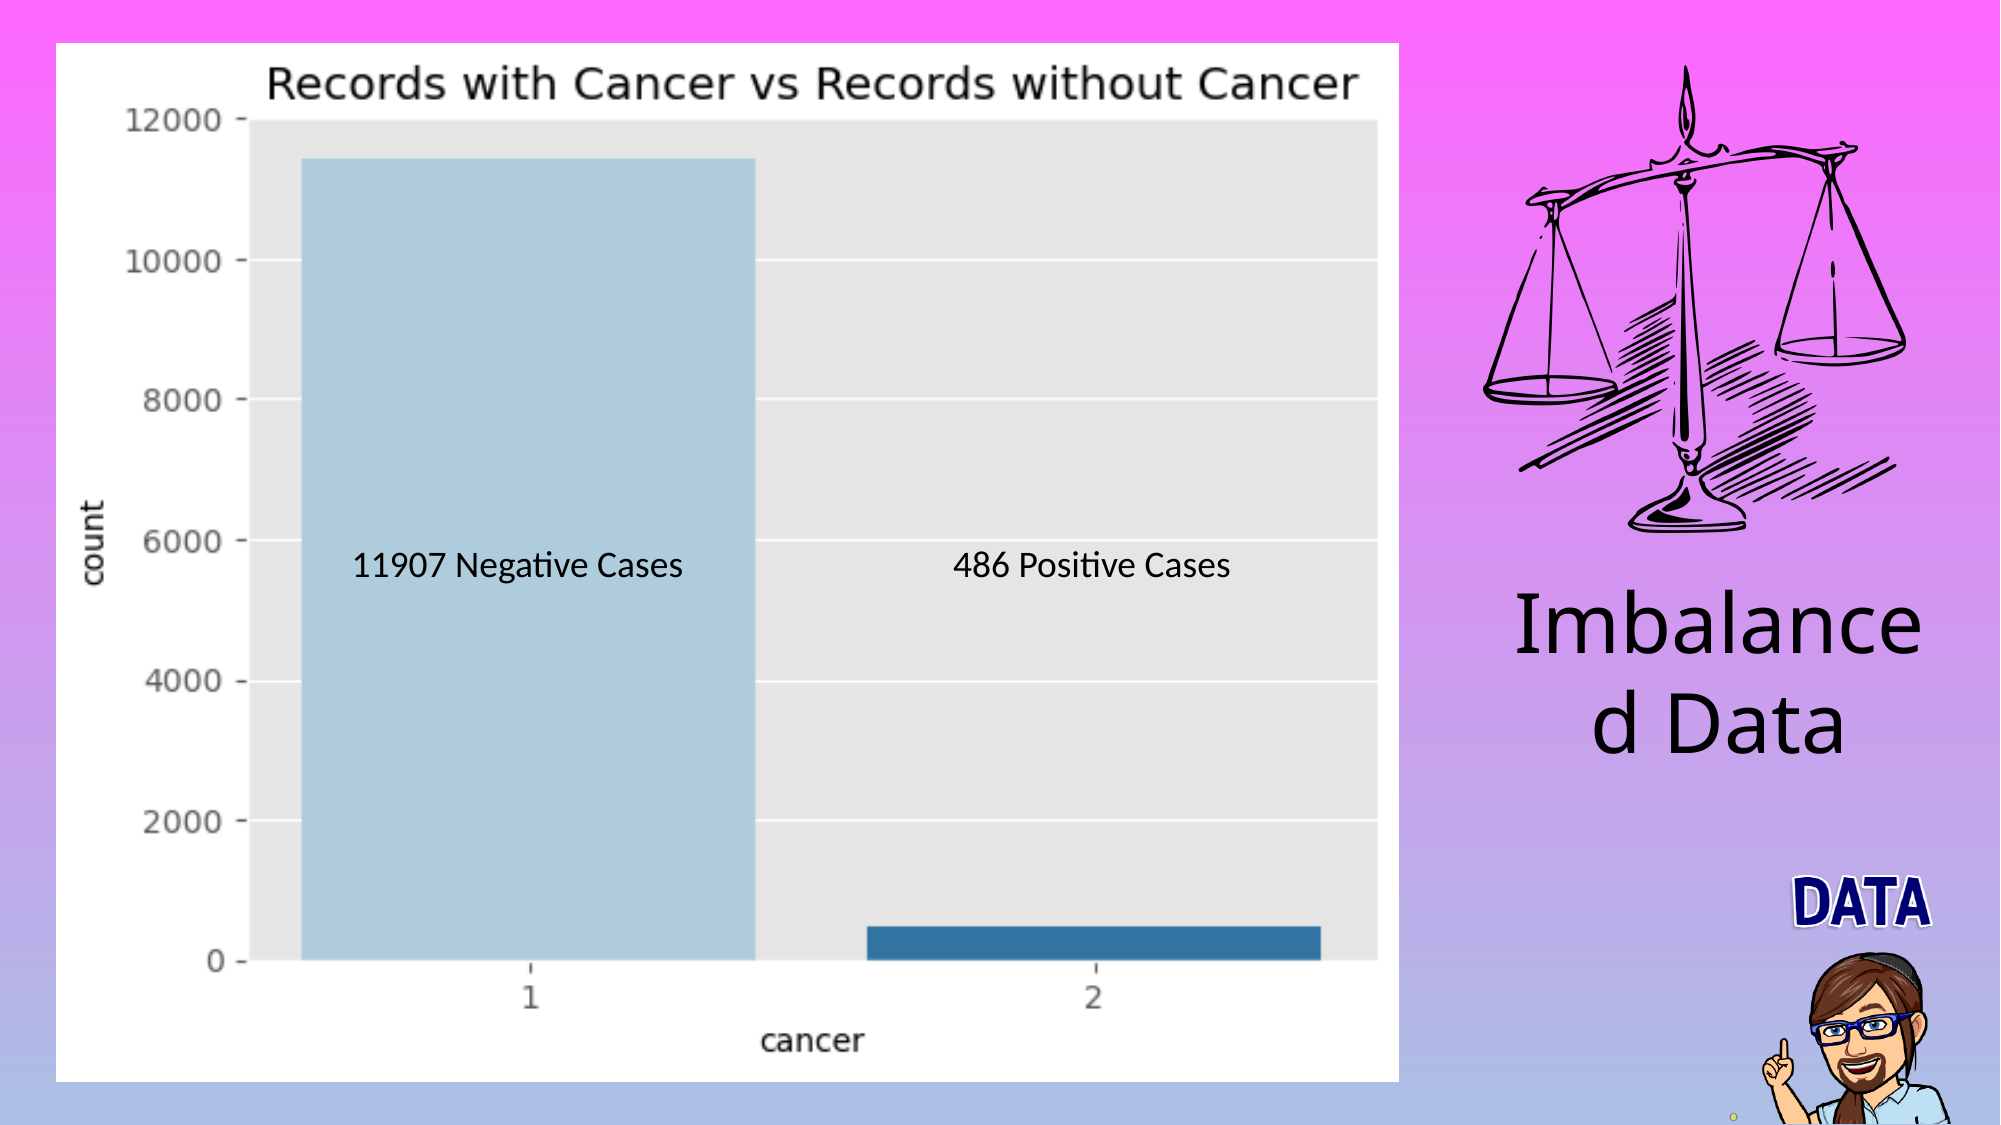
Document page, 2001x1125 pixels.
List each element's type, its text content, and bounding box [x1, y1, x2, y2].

text_box Imbalanced Data [1483, 562, 1956, 778]
picture [1483, 65, 1906, 533]
picture [56, 43, 1399, 1082]
picture [1725, 850, 2000, 1125]
